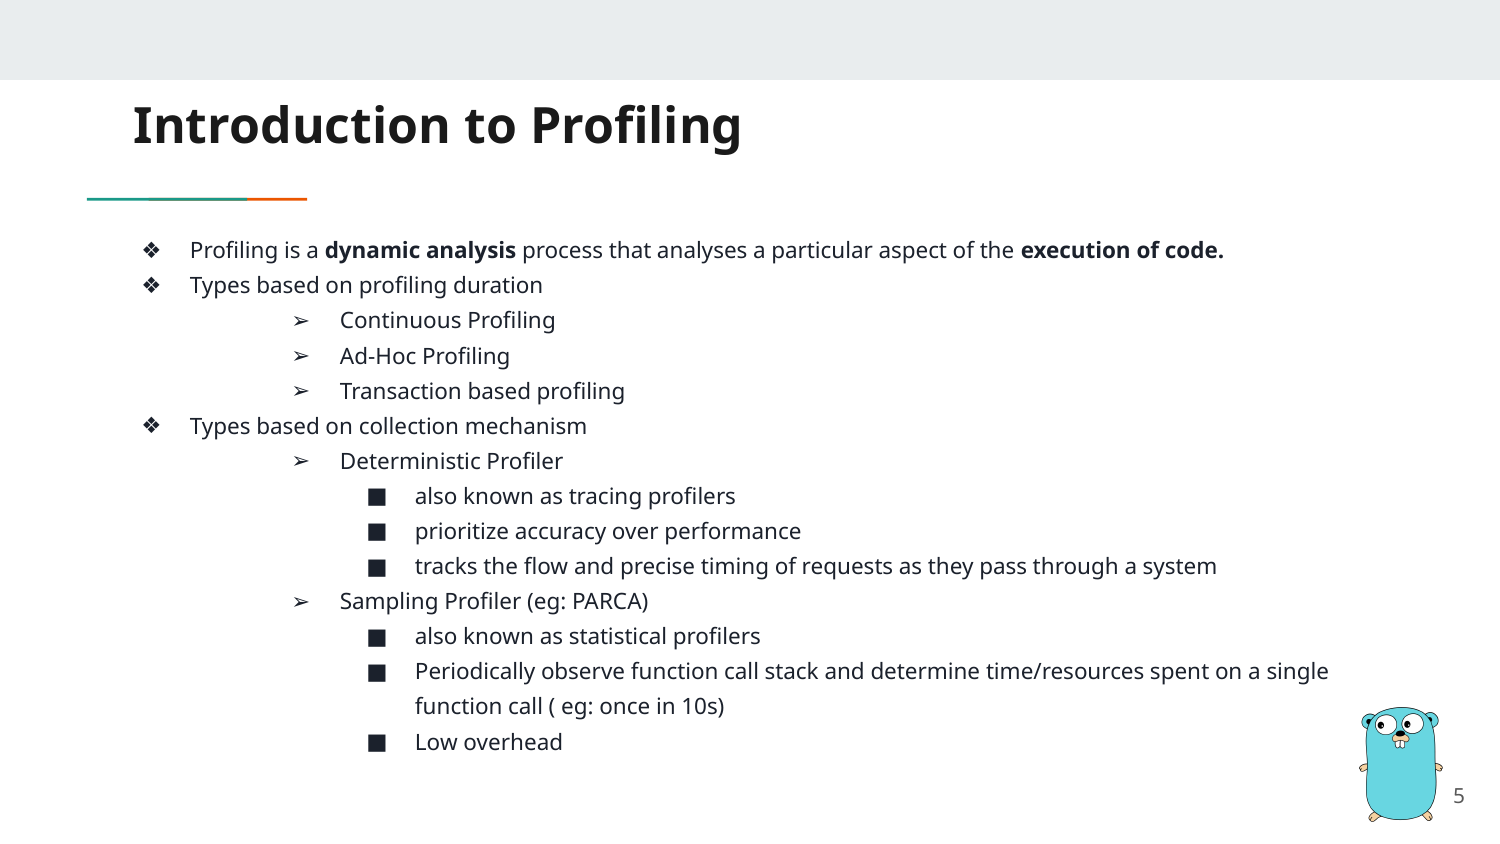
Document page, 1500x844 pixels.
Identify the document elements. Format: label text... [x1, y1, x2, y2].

slide_number ‹#› [1389, 764, 1480, 830]
title Introduction to Profiling [118, 78, 1274, 191]
list Profiling is a dynamic analysis process that analyses a particular aspect of the execution of code. Types based on profiling duration Continuous Profiling Ad-Hoc Profiling Transaction based profiling Types based on collection mechanism Deterministic Profiler also known as tracing profilers prioritize accuracy over performance tracks the flow and precise timing of requests as they pass through a system Sampling Profiler (eg: PARCA) also known as statistical profilers Periodically observe function call stack and determine time/resources spent on a single function call ( eg: once in 10s) Low overhead [99, 213, 1356, 844]
picture [1359, 707, 1473, 822]
